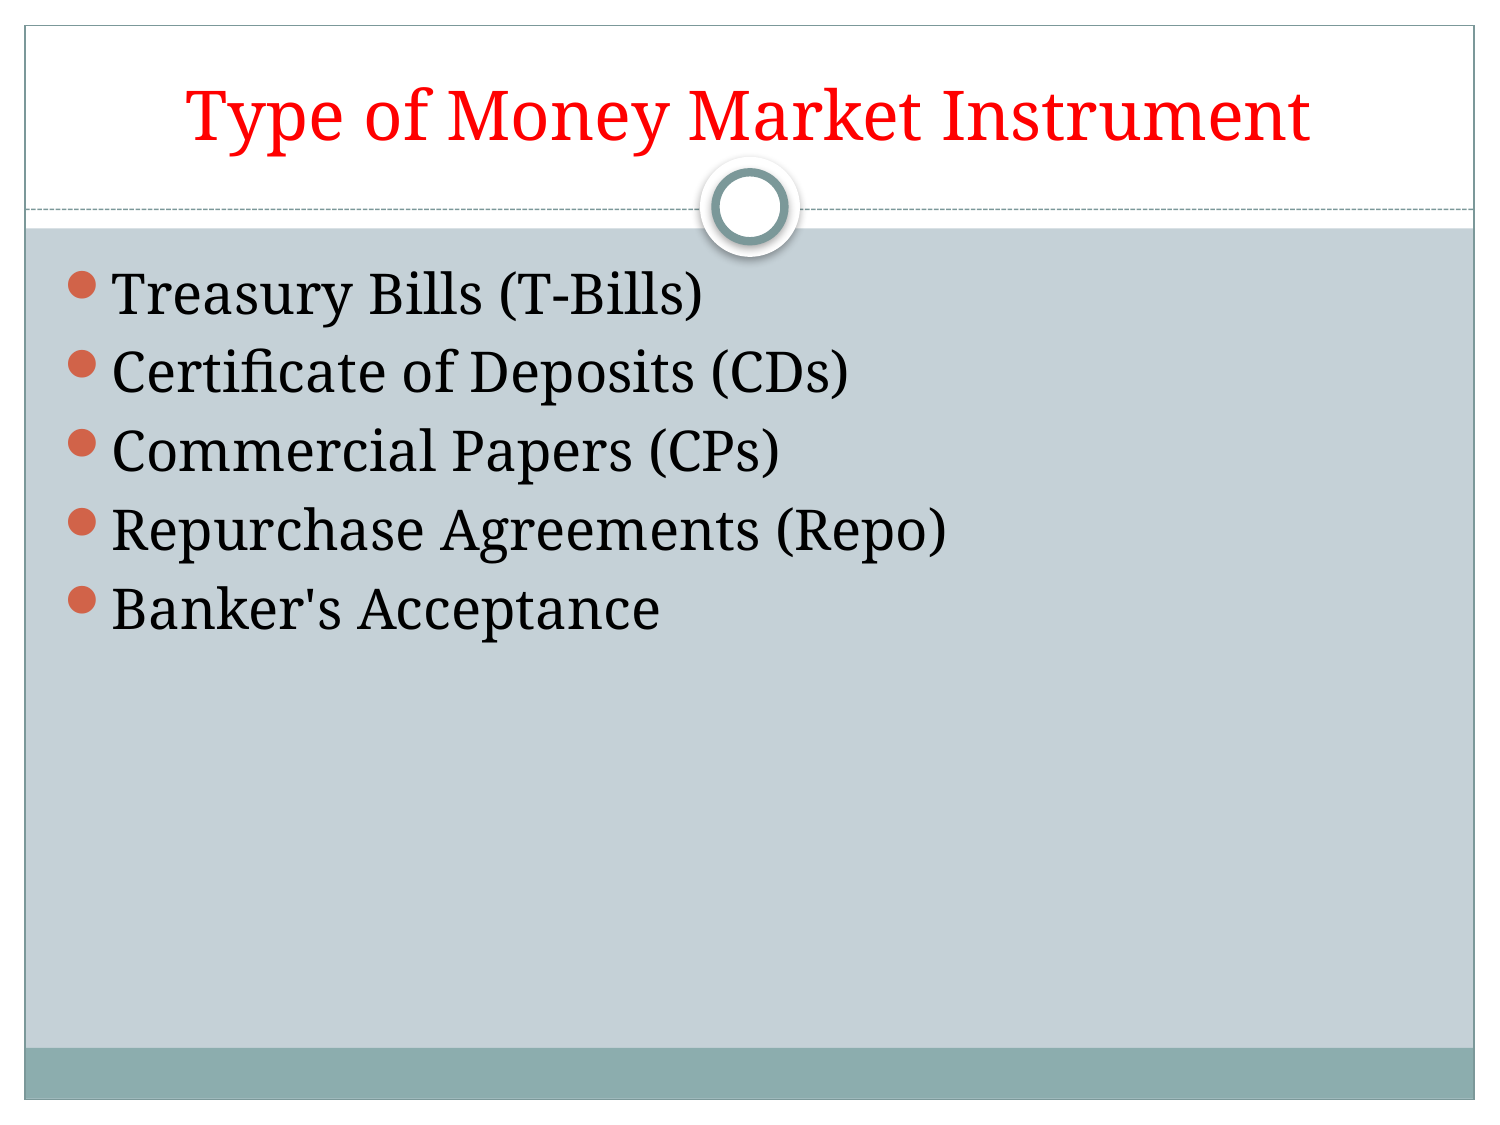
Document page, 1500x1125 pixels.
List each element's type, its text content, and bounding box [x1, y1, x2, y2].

list Treasury Bills (T-Bills) Certificate of Deposits (CDs) Commercial Papers (CPs) Repurchase Agreements (Repo) Banker's Acceptance [49, 250, 1445, 1001]
title Type of Money Market Instrument [49, 37, 1450, 162]
